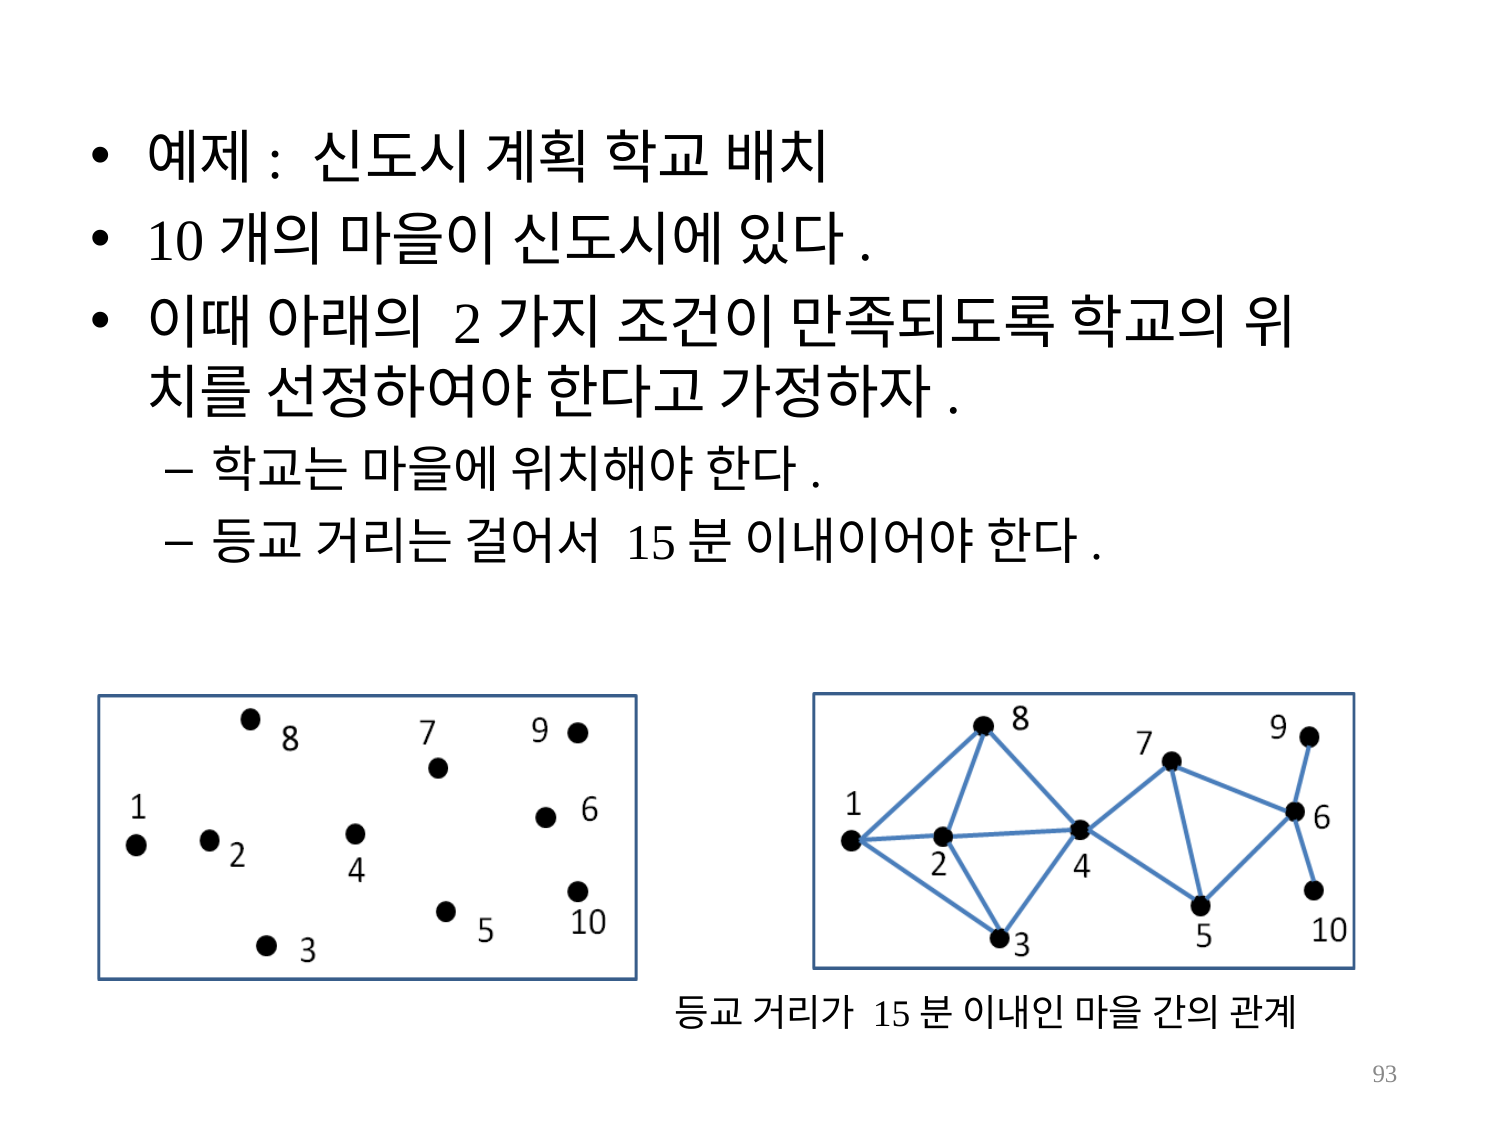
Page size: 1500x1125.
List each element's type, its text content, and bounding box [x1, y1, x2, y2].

text_box 예제: 신도시 계획 학교 배치 10개의 마을이 신도시에 있다. 이때 아래의 2가지 조건이 만족되도록 학교의 위 치를 선정하여야 한다고 가정하자. 학교는 마을에 위치해야 한다. 등교 거리는 걸어서 15분 이내이어야 한다. [87, 105, 1374, 570]
text_box [812, 692, 1356, 970]
slide_number 100 [1368, 1057, 1415, 1125]
text_box 등교 거리가 15분 이내인 마을 간의 관계 [672, 986, 1333, 1034]
text_box [97, 694, 638, 981]
